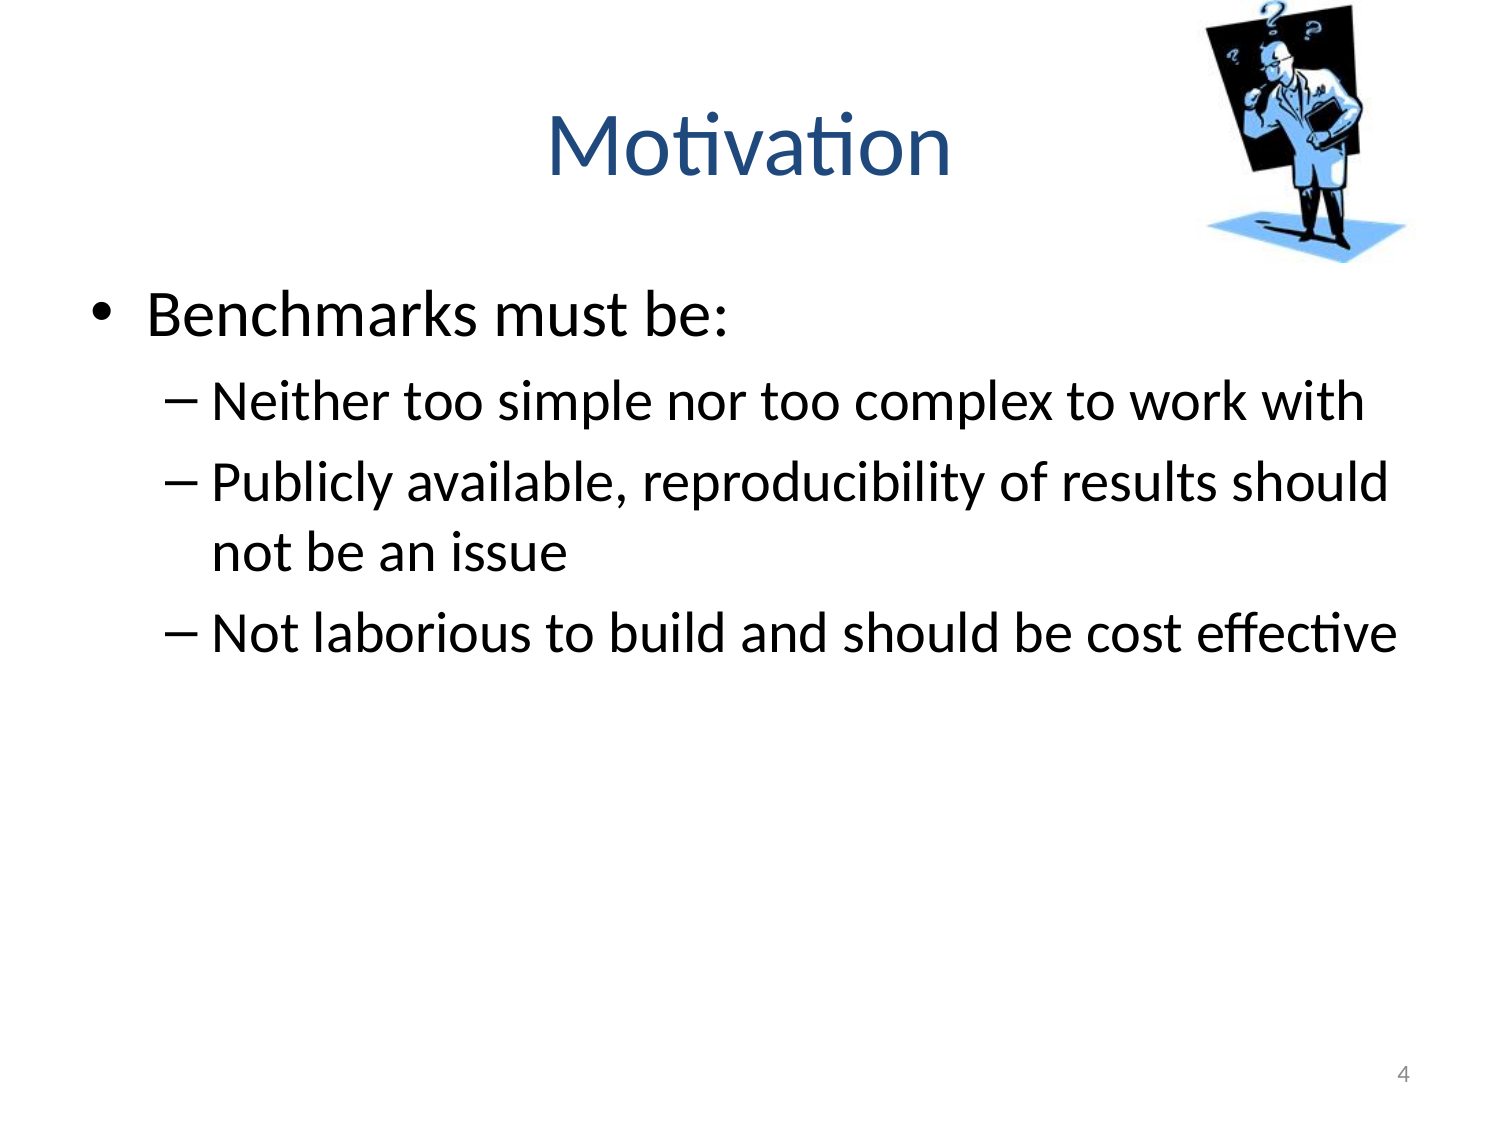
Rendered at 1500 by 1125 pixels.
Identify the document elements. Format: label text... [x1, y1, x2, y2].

list Benchmarks must be: Neither too simple nor too complex to work with Publicly available, reproducibility of results should not be an issue Not laborious to build and should be cost effective [75, 262, 1425, 1005]
picture [1174, 0, 1438, 263]
title Motivation [75, 45, 1169, 233]
slide_number 4 [1074, 1042, 1425, 1103]
